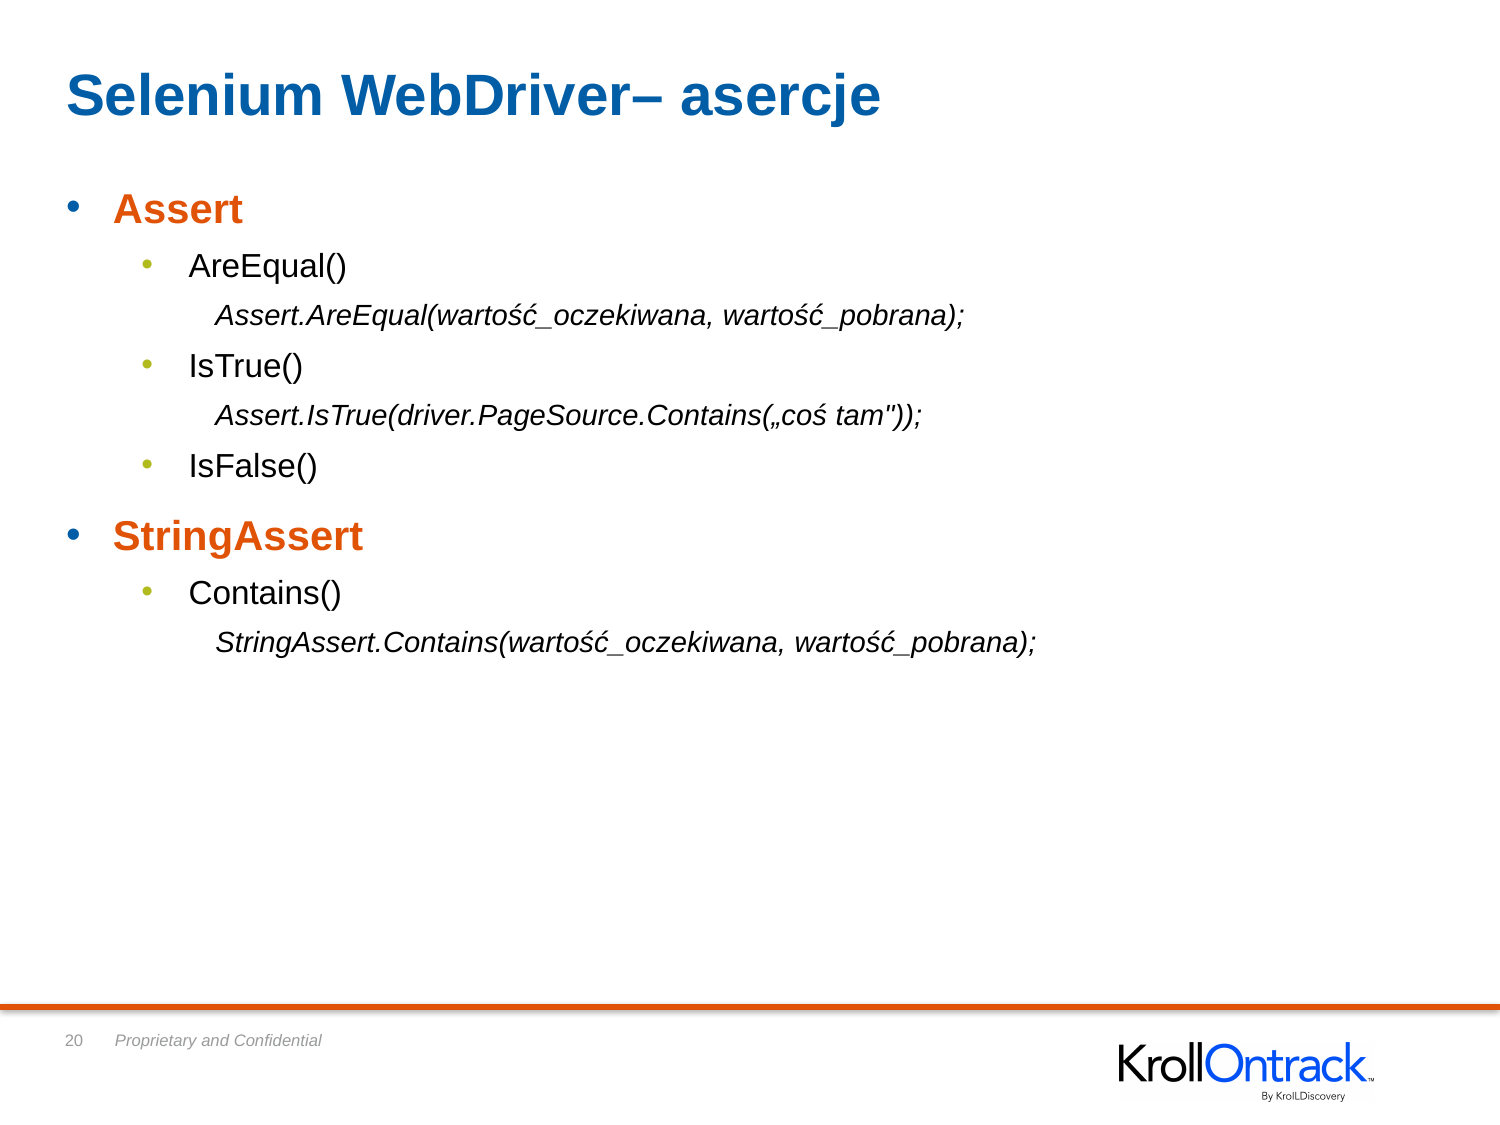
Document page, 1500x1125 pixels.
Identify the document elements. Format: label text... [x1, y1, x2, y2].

picture [1119, 1042, 1374, 1102]
list Assert AreEqual() Assert.AreEqual(wartość_oczekiwana, wartość_pobrana); IsTrue() Assert.IsTrue(driver.PageSource.Contains(„coś tam")); IsFalse() StringAssert Contains() StringAssert.Contains(wartość_oczekiwana, wartość_pobrana); [66, 181, 1309, 959]
title Selenium WebDriver– asercje [66, 56, 1437, 137]
